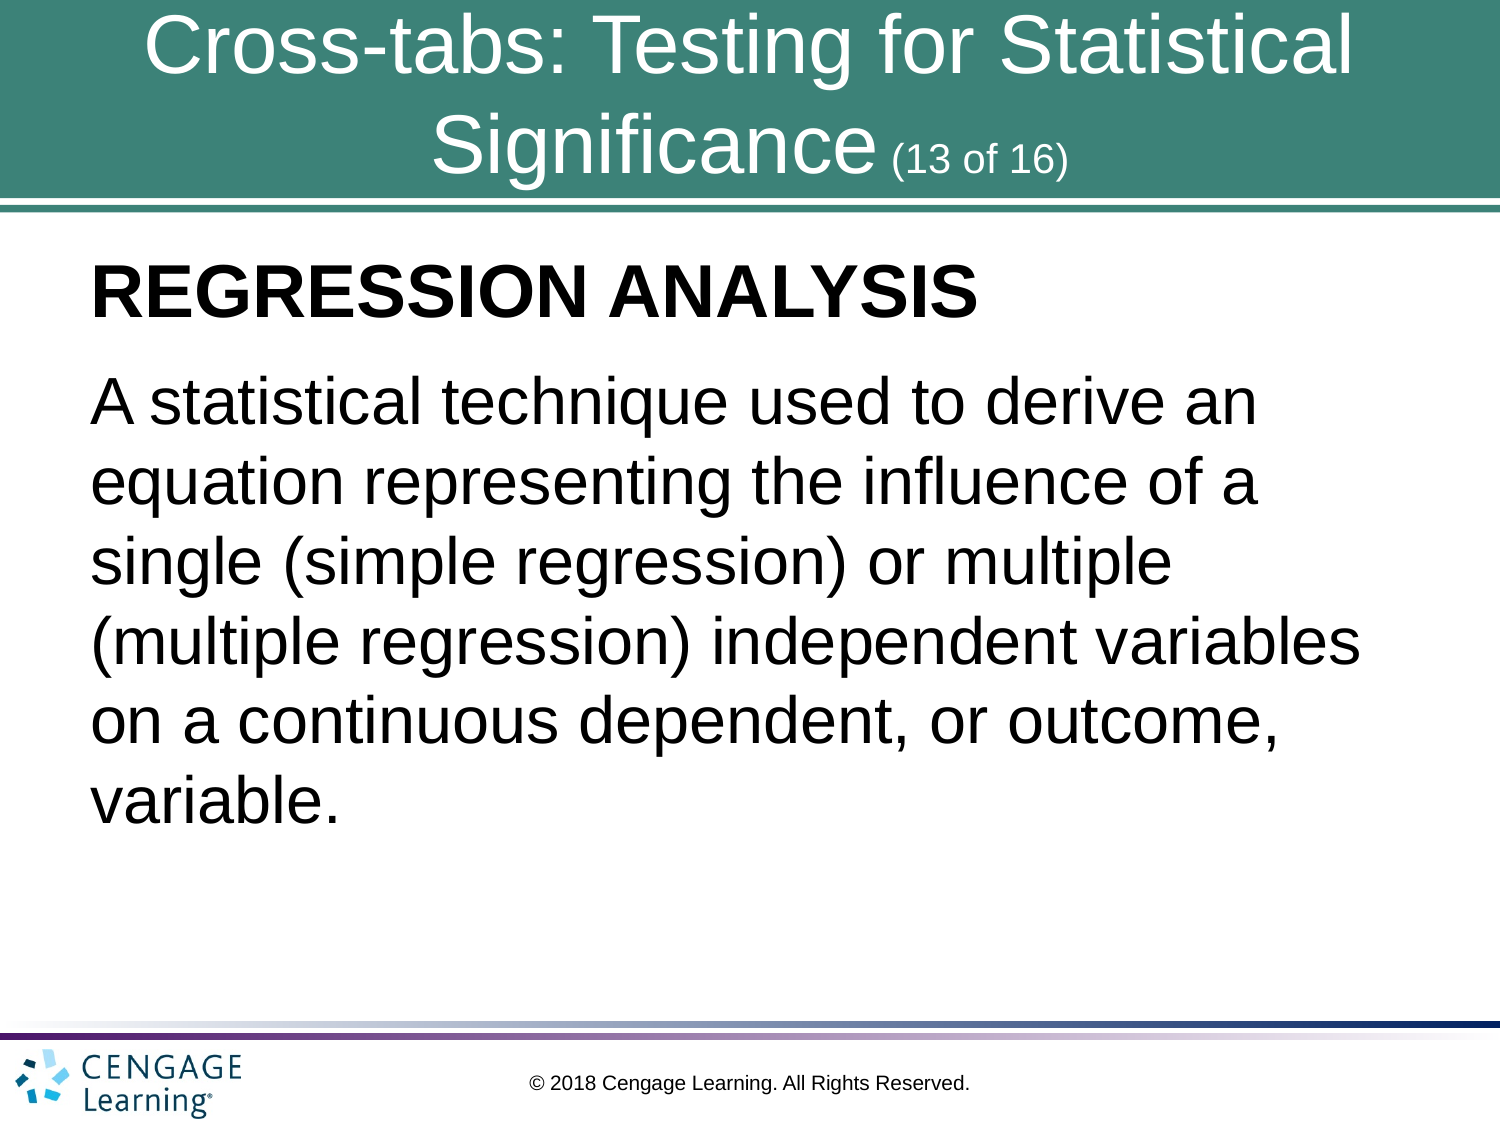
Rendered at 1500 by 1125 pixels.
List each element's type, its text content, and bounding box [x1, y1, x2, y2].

picture [15, 1049, 241, 1119]
list REGRESSION ANALYSIS A statistical technique used to derive an equation representing the influence of a single (simple regression) or multiple (multiple regression) independent variables on a continuous dependent, or outcome, variable. [74, 234, 1426, 976]
title Cross-tabs: Testing for Statistical Significance (13 of 16) [37, 0, 1463, 181]
